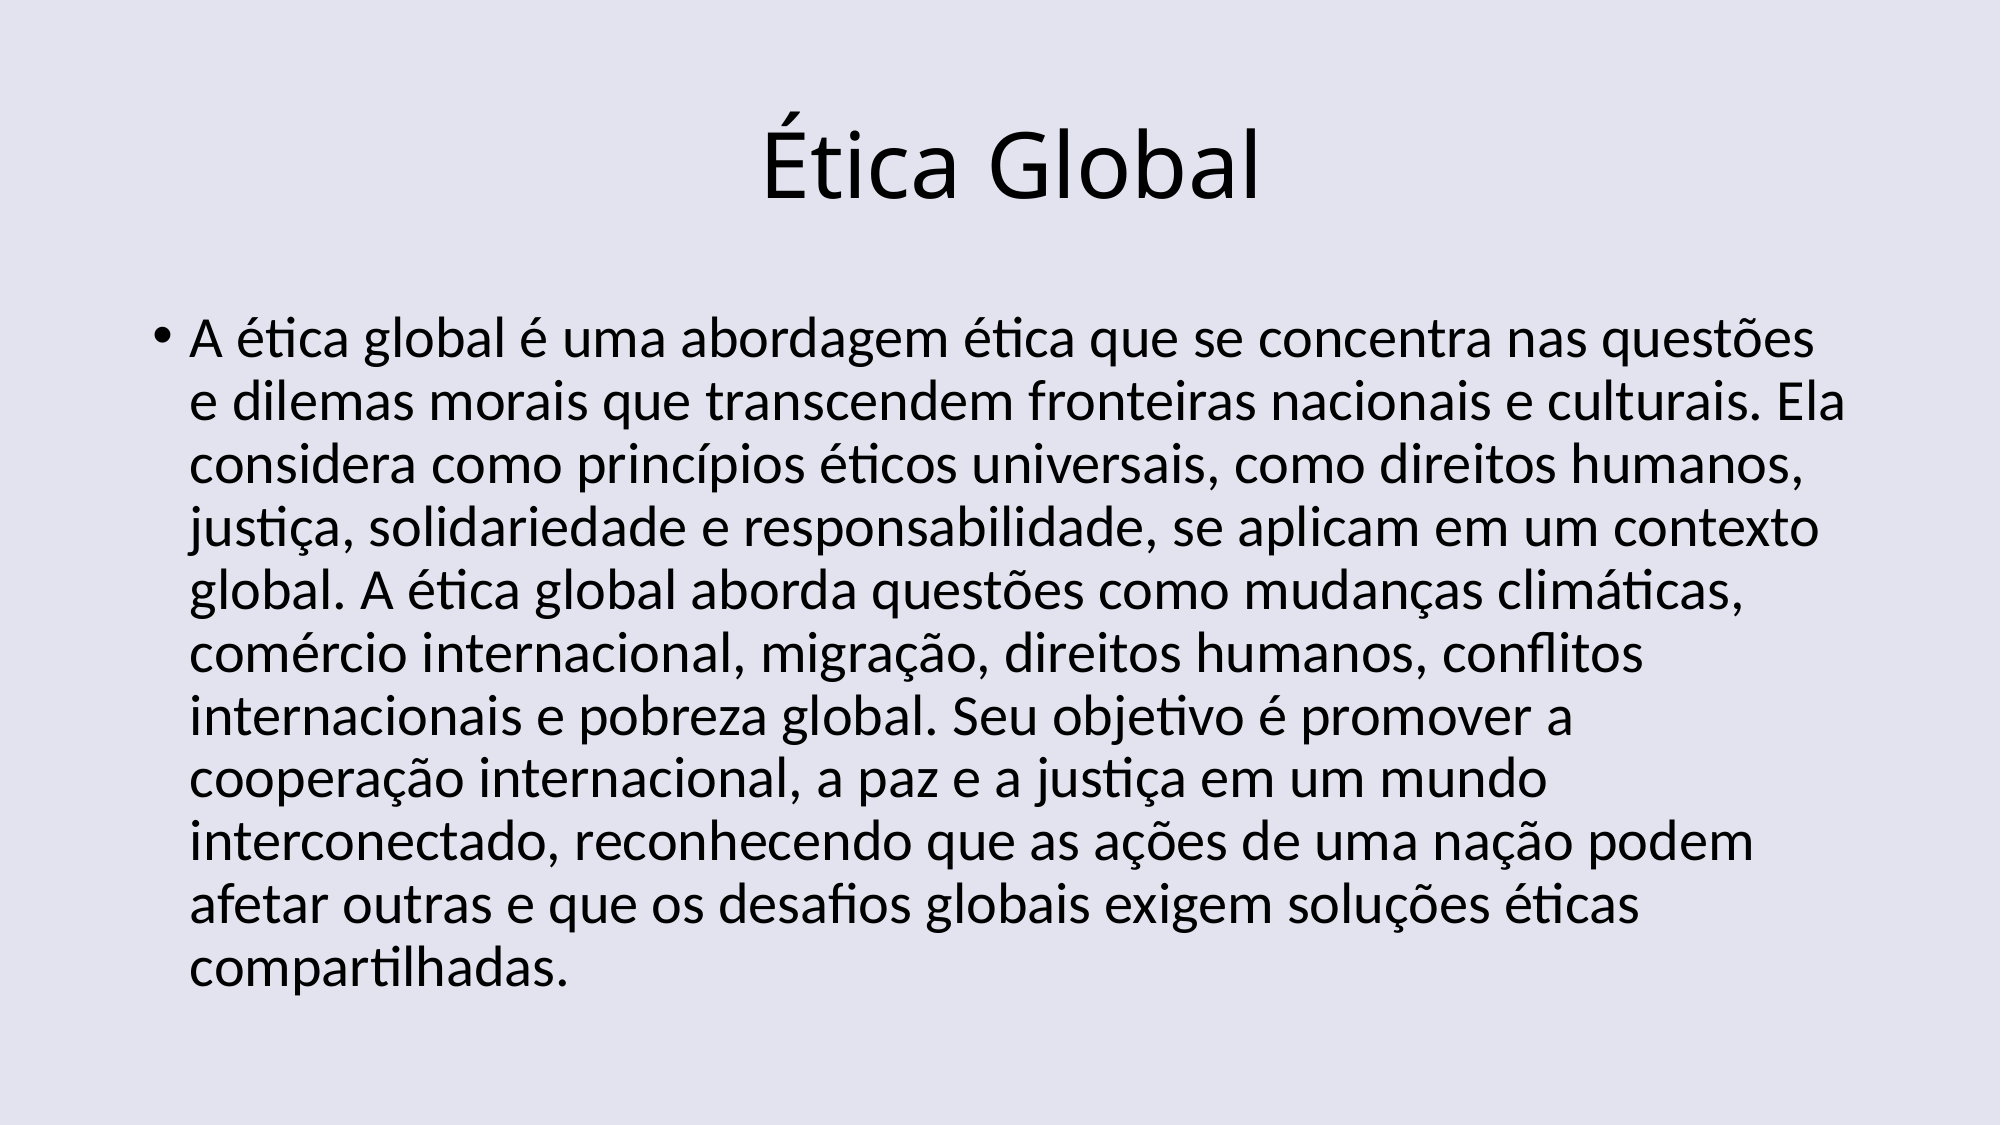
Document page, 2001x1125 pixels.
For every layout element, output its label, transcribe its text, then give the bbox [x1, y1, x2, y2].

list A ética global é uma abordagem ética que se concentra nas questões e dilemas morais que transcendem fronteiras nacionais e culturais. Ela considera como princípios éticos universais, como direitos humanos, justiça, solidariedade e responsabilidade, se aplicam em um contexto global. A ética global aborda questões como mudanças climáticas, comércio internacional, migração, direitos humanos, conflitos internacionais e pobreza global. Seu objetivo é promover a cooperação internacional, a paz e a justiça em um mundo interconectado, reconhecendo que as ações de uma nação podem afetar outras e que os desafios globais exigem soluções éticas compartilhadas. [137, 299, 1863, 1064]
title Ética Global [137, 59, 1863, 278]
